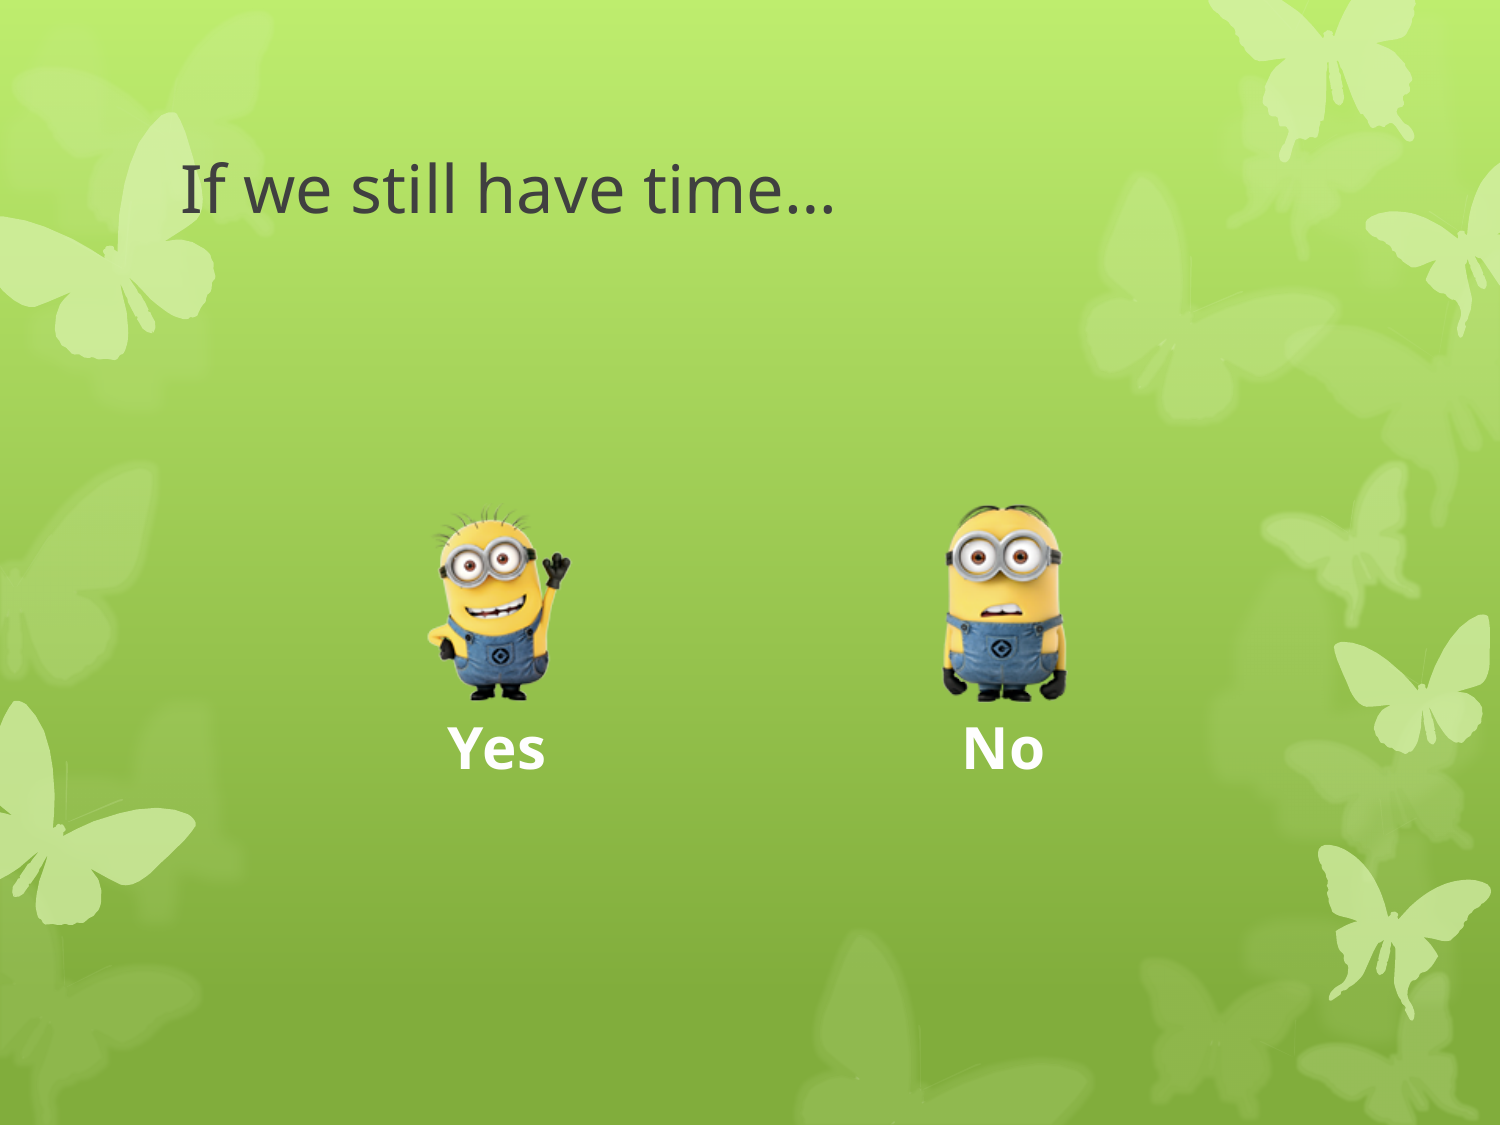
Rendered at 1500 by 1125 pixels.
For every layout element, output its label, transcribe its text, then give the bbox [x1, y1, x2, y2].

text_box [395, 502, 597, 790]
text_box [903, 502, 1105, 790]
title If we still have time… [165, 110, 1335, 263]
